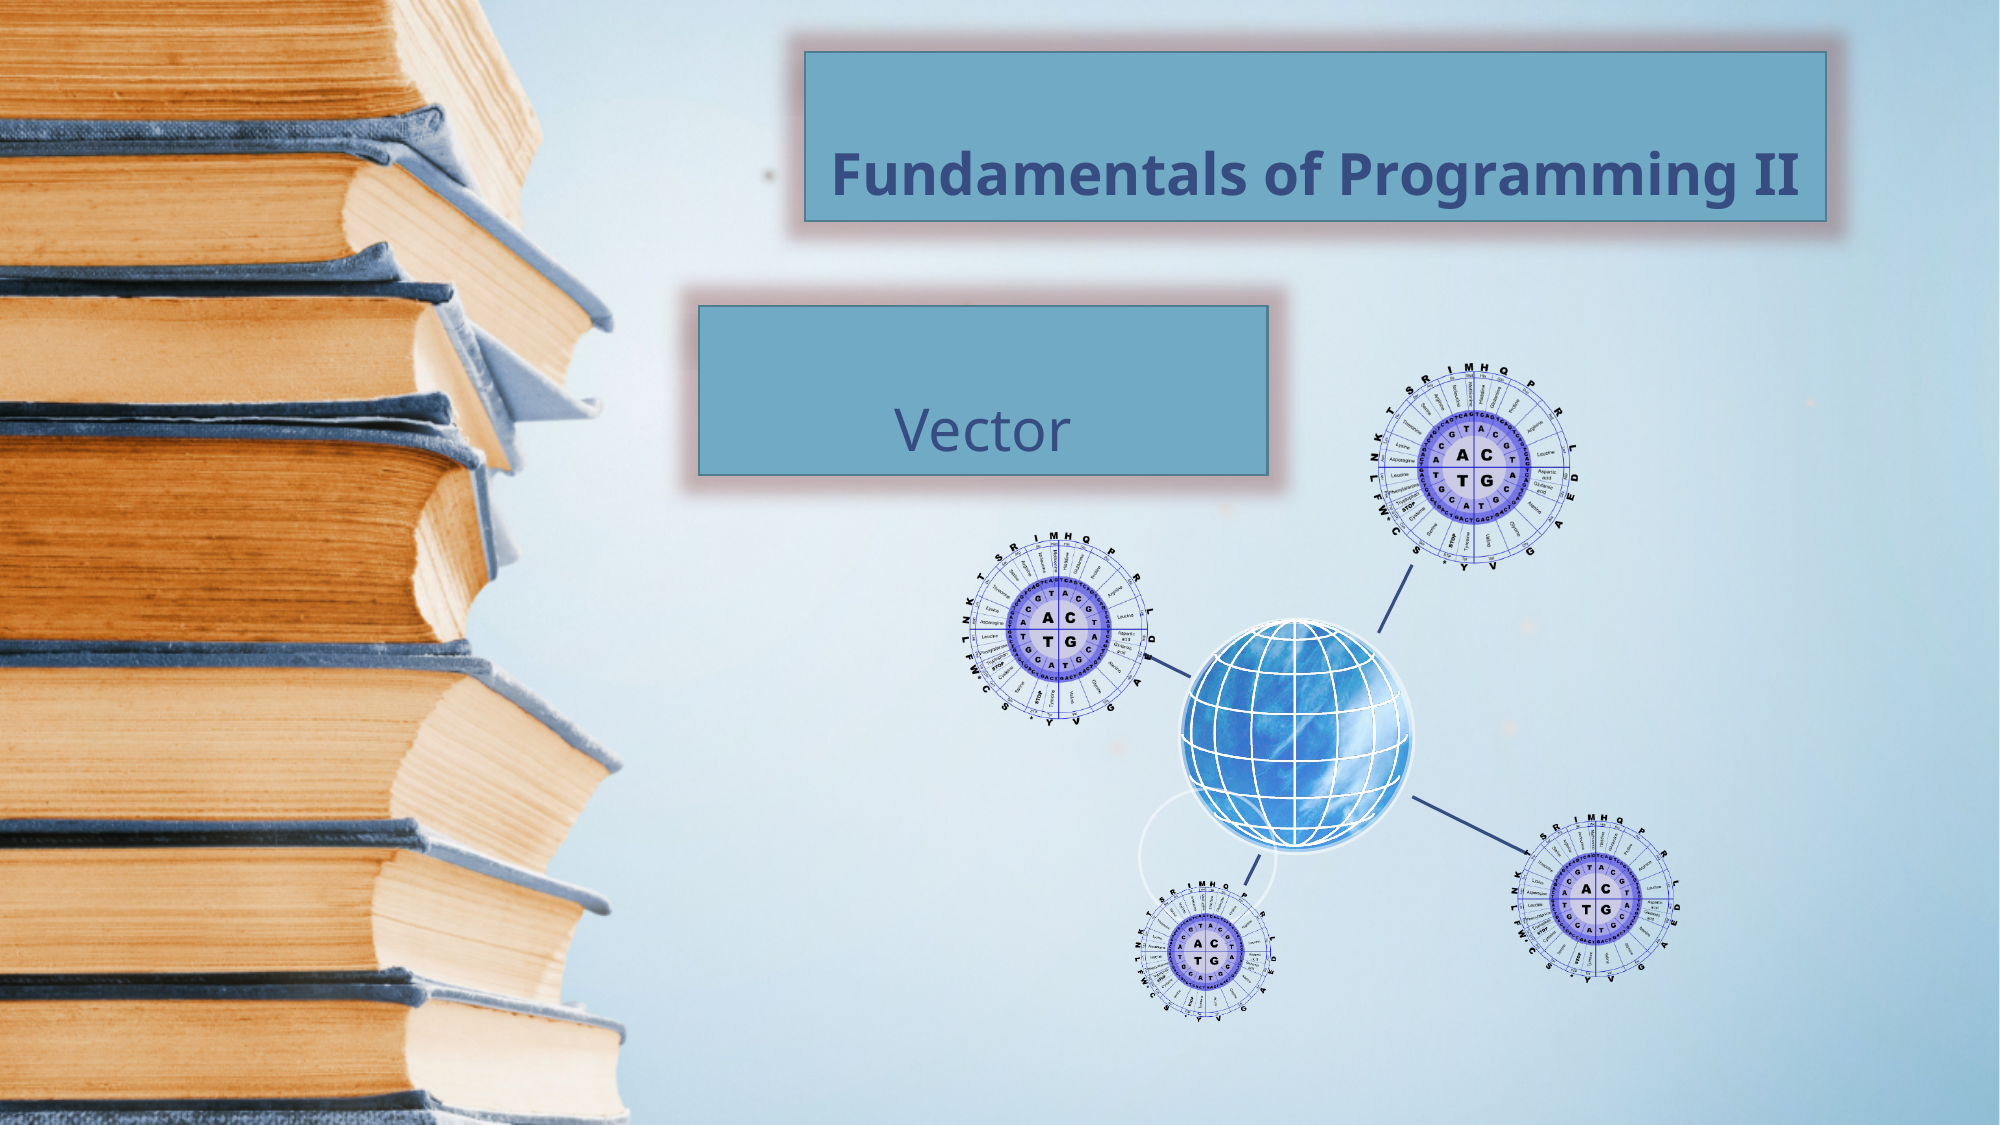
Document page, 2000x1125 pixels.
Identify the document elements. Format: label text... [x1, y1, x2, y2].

text_box Fundamentals of Programming II [804, 51, 1827, 222]
text_box [1155, 657, 1180, 674]
picture [0, 0, 2000, 1125]
text_box [1276, 847, 1331, 853]
text_box [1383, 571, 1411, 619]
text_box [1411, 795, 1511, 848]
text_box [1408, 705, 1413, 768]
text_box Vector [698, 305, 1269, 476]
text_box [1139, 794, 1277, 881]
